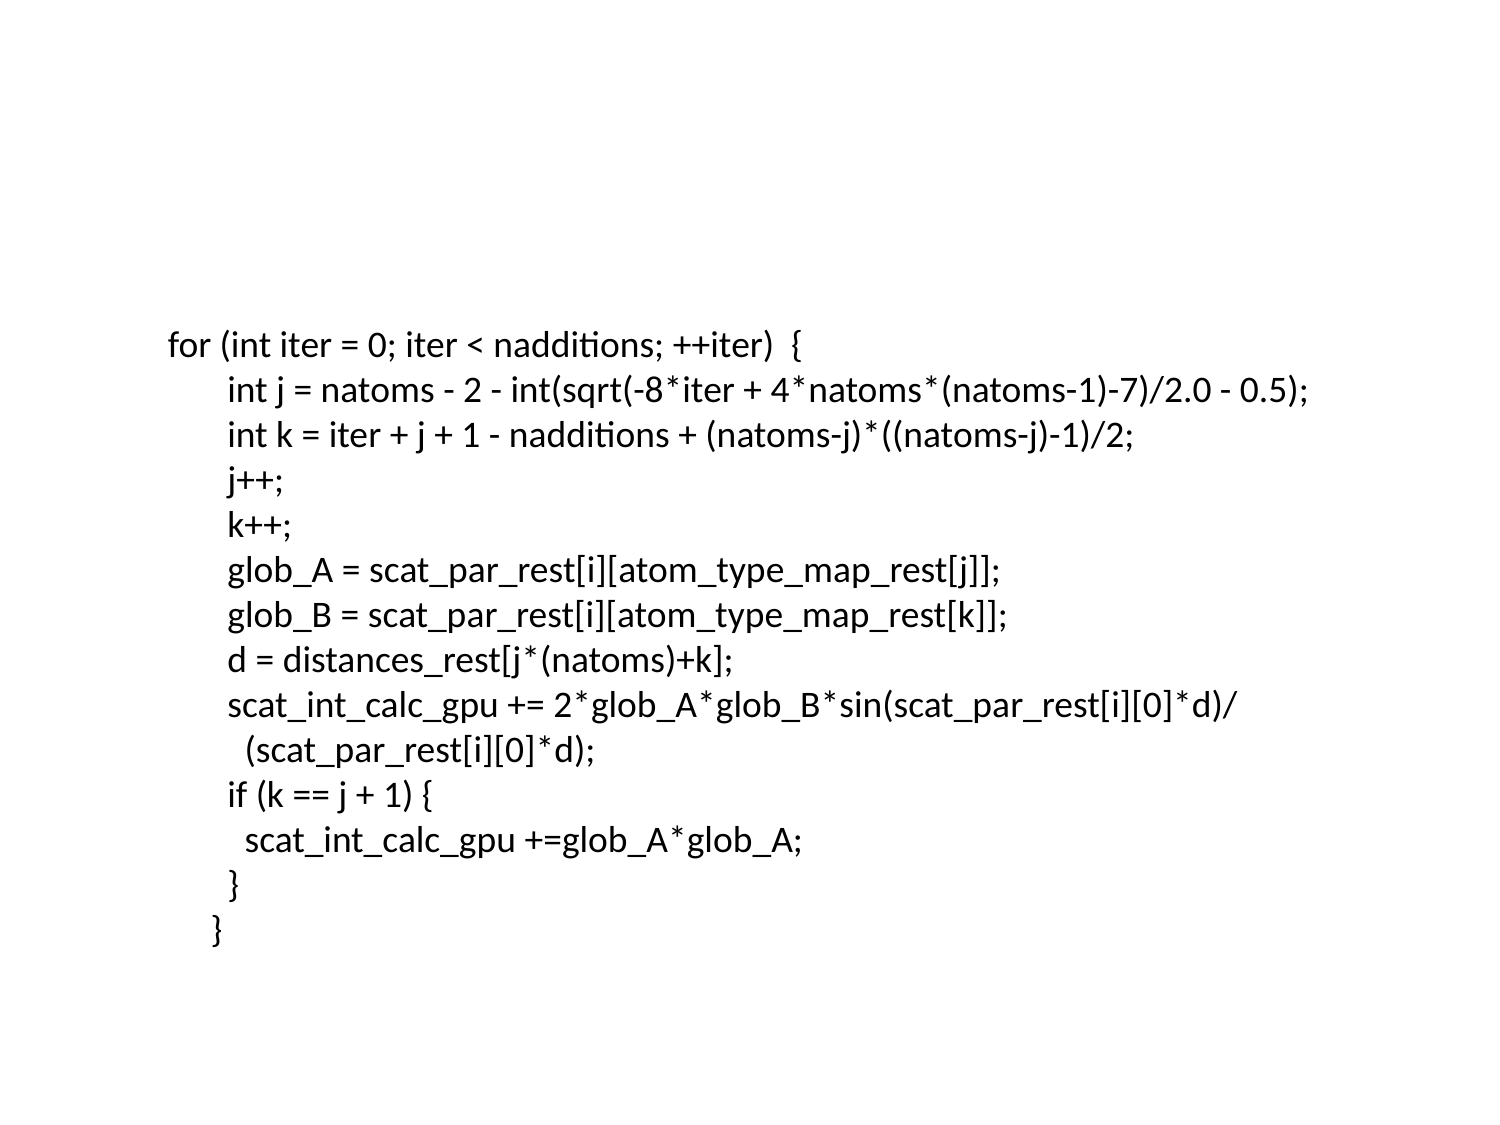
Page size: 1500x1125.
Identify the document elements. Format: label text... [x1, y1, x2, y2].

text_box for (int iter = 0; iter < nadditions; ++iter) { int j = natoms - 2 - int(sqrt(-8*iter + 4*natoms*(natoms-1)-7)/2.0 - 0.5); int k = iter + j + 1 - nadditions + (natoms-j)*((natoms-j)-1)/2; j++; k++; glob_A = scat_par_rest[i][atom_type_map_rest[j]]; glob_B = scat_par_rest[i][atom_type_map_rest[k]]; d = distances_rest[j*(natoms)+k]; scat_int_calc_gpu += 2*glob_A*glob_B*sin(scat_par_rest[i][0]*d)/ (scat_par_rest[i][0]*d); if (k == j + 1) { scat_int_calc_gpu +=glob_A*glob_A; } } [144, 312, 1325, 958]
